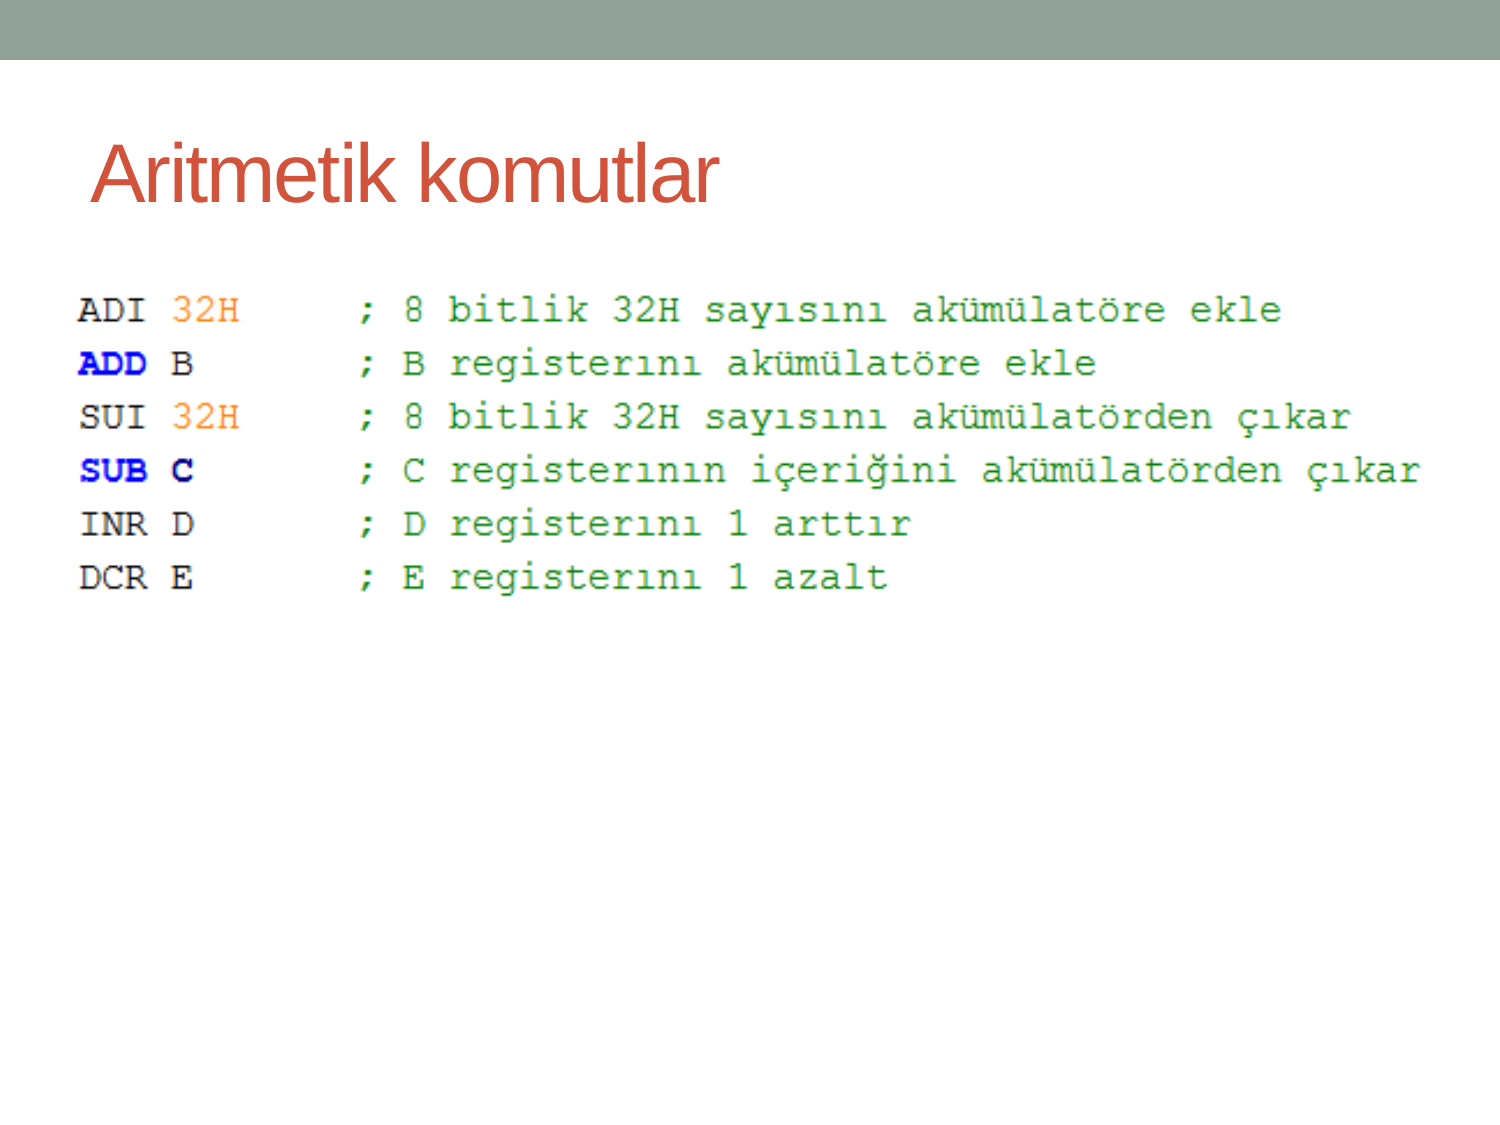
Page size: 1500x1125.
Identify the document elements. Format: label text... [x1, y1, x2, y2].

title Aritmetik komutlar [75, 87, 1425, 250]
picture [65, 278, 1429, 622]
